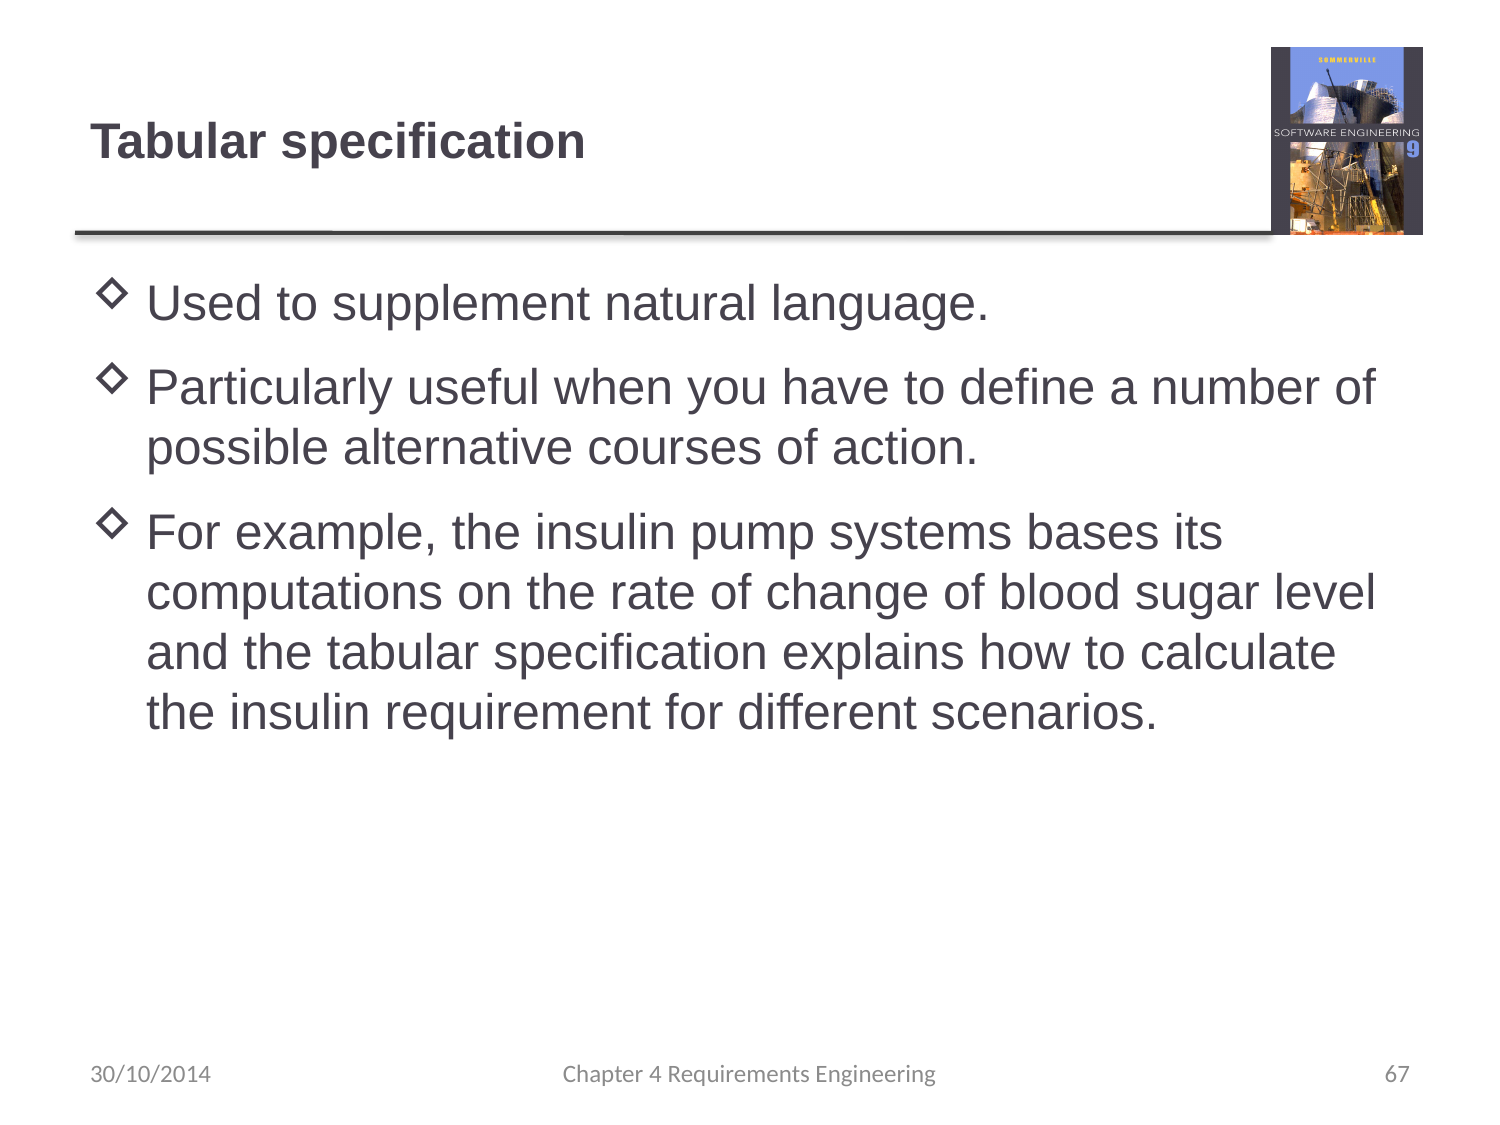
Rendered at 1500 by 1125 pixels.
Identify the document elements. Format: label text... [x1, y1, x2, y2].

picture [1272, 47, 1423, 235]
title Tabular specification [74, 44, 1272, 233]
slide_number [75, 1042, 425, 1103]
footer Chapter 4 Requirements Engineering [512, 1042, 988, 1103]
slide_number 67 [1074, 1042, 1425, 1103]
list Used to supplement natural language. Particularly useful when you have to define a number of possible alternative courses of action. For example, the insulin pump systems bases its computations on the rate of change of blood sugar level and the tabular specification explains how to calculate the insulin requirement for different scenarios. [75, 262, 1425, 1005]
